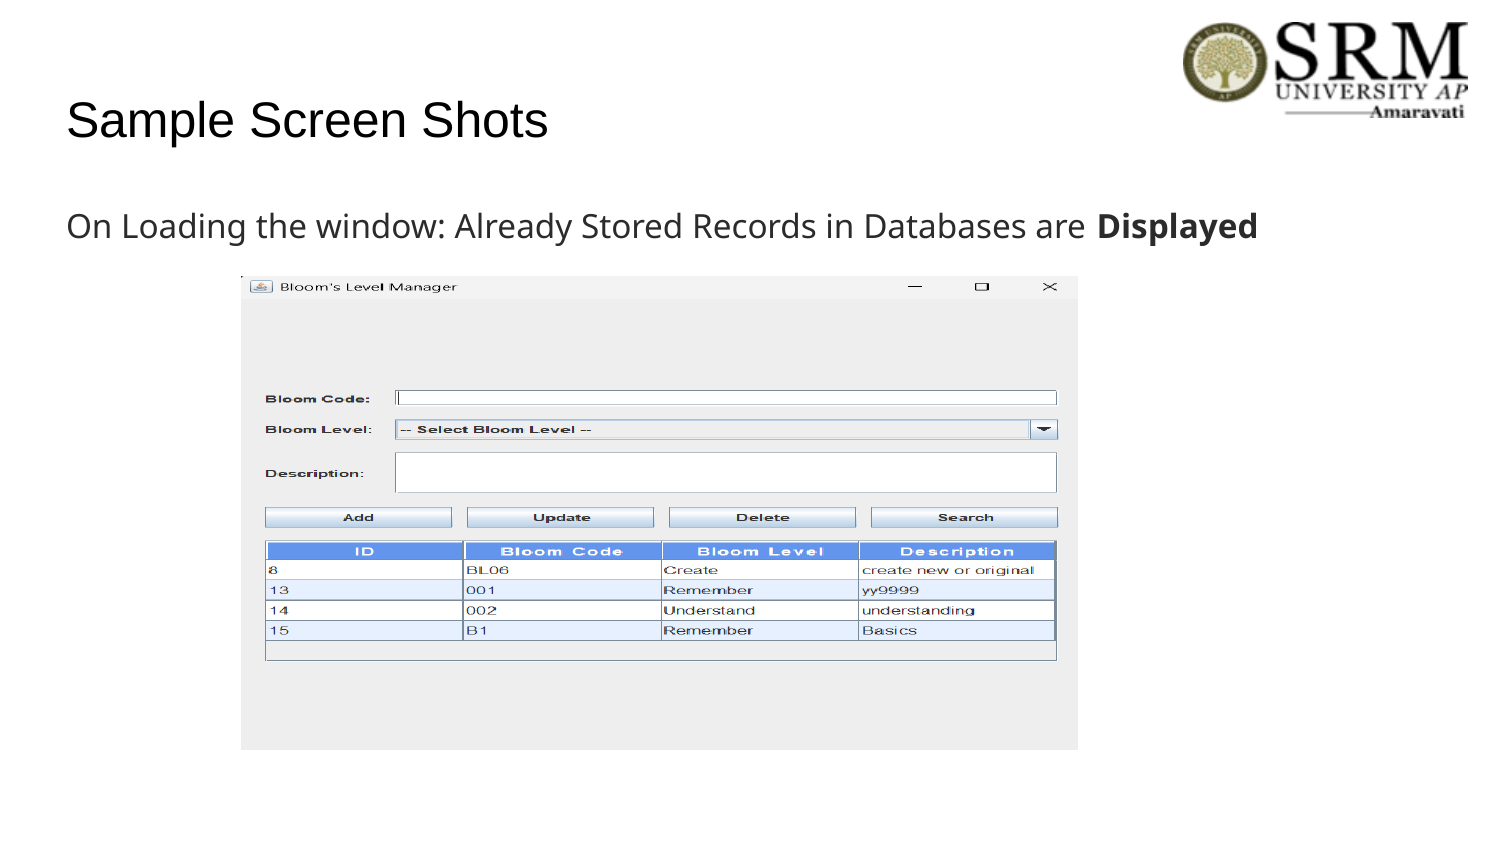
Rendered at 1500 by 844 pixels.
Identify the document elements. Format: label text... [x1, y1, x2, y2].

picture [1183, 22, 1468, 118]
picture [241, 276, 1079, 750]
title Sample Screen Shots [51, 72, 1449, 167]
list On Loading the window: Already Stored Records in Databases are Displayed [51, 184, 1449, 750]
